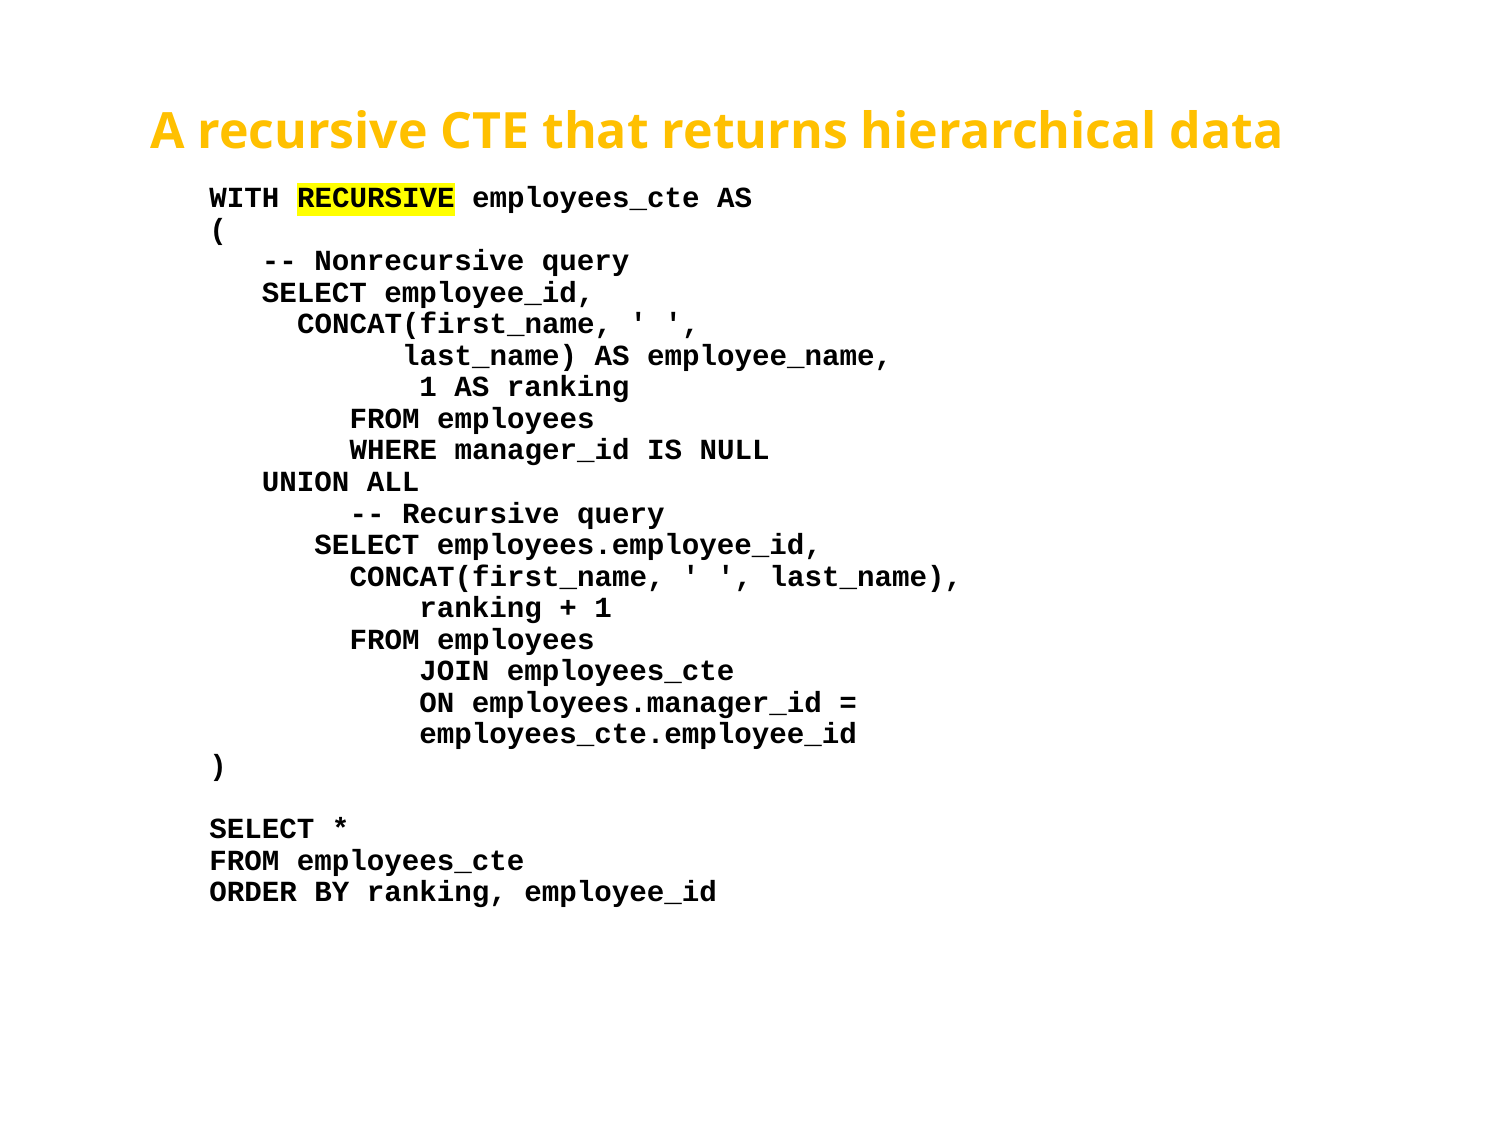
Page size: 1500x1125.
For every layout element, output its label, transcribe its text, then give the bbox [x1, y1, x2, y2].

title A recursive CTE that returns hierarchical data [150, 38, 1350, 227]
list WITH RECURSIVE employees_cte AS ( -- Nonrecursive query SELECT employee_id, CONCAT(first_name, ' ', last_name) AS employee_name, 1 AS ranking FROM employees WHERE manager_id IS NULL UNION ALL -- Recursive query SELECT employees.employee_id, CONCAT(first_name, ' ', last_name), ranking + 1 FROM employees JOIN employees_cte ON employees.manager_id = employees_cte.employee_id ) SELECT * FROM employees_cte ORDER BY ranking, employee_id [137, 174, 1025, 975]
